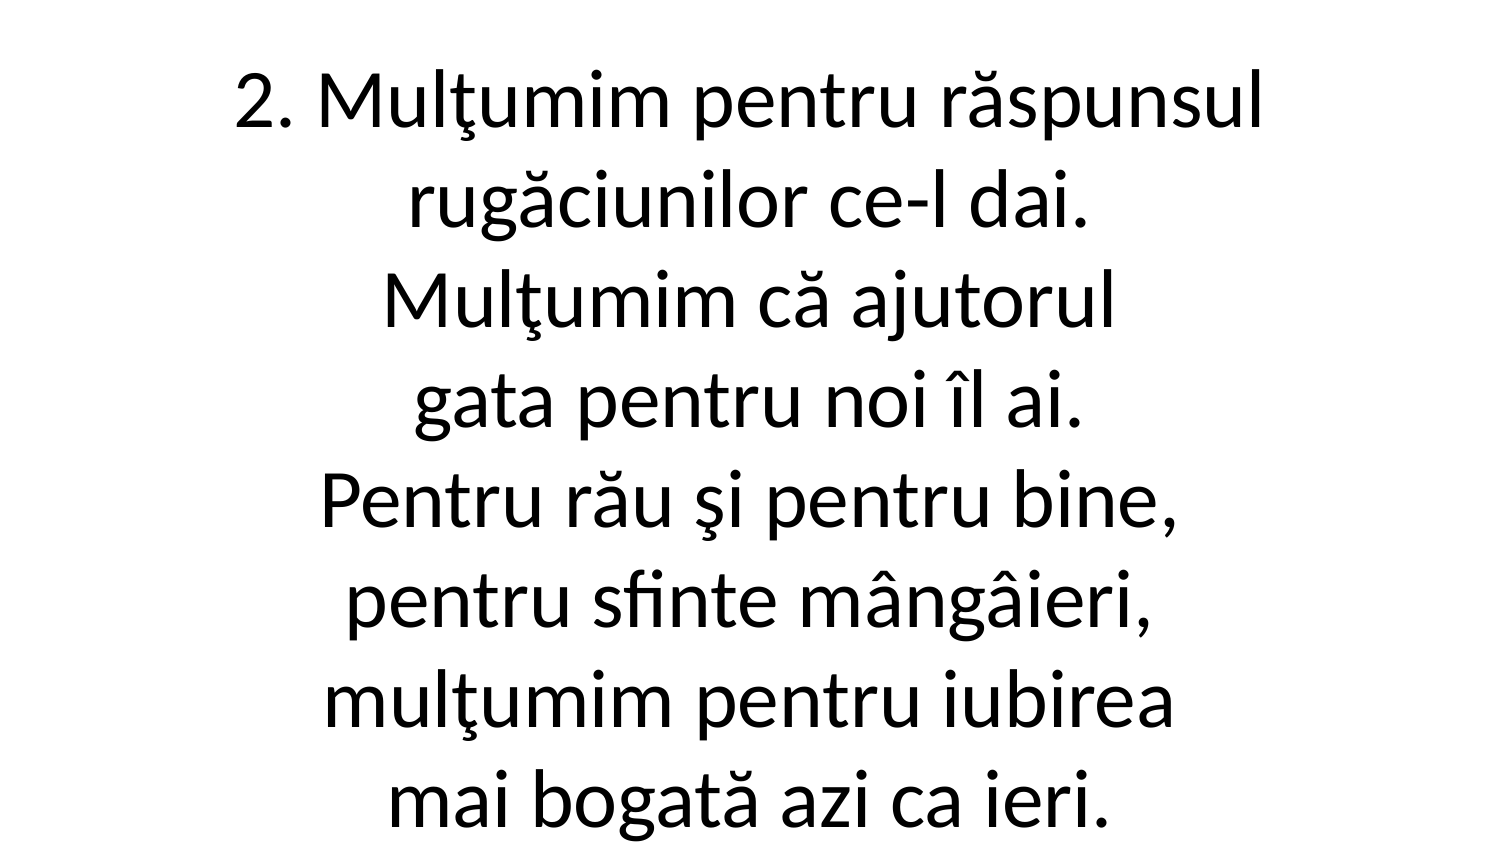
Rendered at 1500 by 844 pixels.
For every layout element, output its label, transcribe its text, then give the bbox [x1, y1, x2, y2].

text_box 2. Mulţumim pentru răspunsul rugăciunilor ce-l dai. Mulţumim că ajutorul gata pentru noi îl ai. Pentru rău şi pentru bine, pentru sfinte mângâieri, mulţumim pentru iubirea mai bogată azi ca ieri. [218, 0, 1282, 844]
